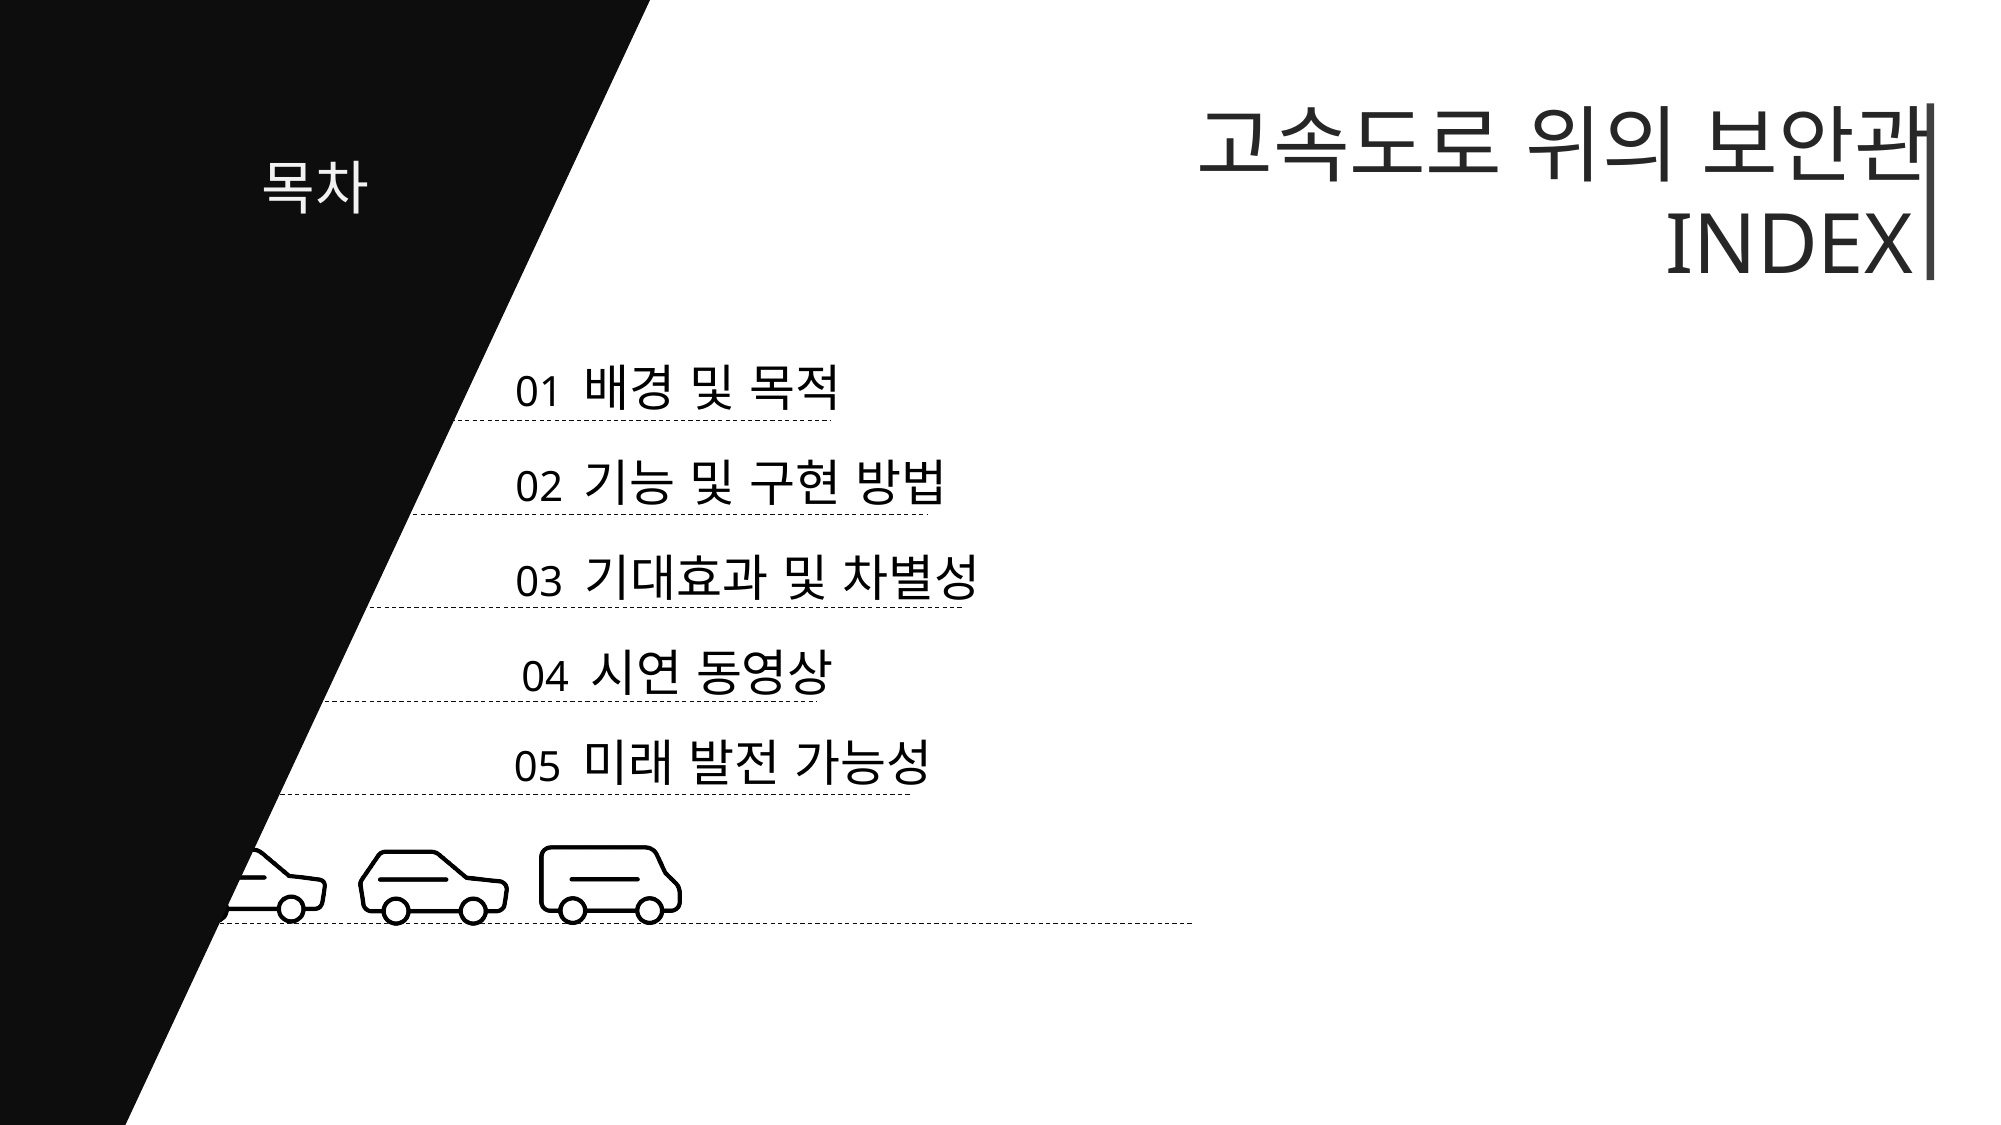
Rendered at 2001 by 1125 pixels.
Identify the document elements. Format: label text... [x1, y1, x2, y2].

picture [168, 806, 327, 965]
text_box 04 시연 동영상 [506, 633, 849, 709]
picture [358, 812, 509, 963]
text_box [1201, 84, 1935, 299]
text_box [0, 0, 652, 1125]
text_box 05 미래 발전 가능성 [499, 724, 948, 800]
text_box 03 기대효과 및 차별성 [500, 538, 995, 614]
picture [539, 814, 682, 956]
text_box 목차 [247, 143, 384, 229]
text_box 02 기능 및 구현 방법 [500, 443, 963, 519]
text_box 01 배경 및 목적 [500, 348, 871, 424]
